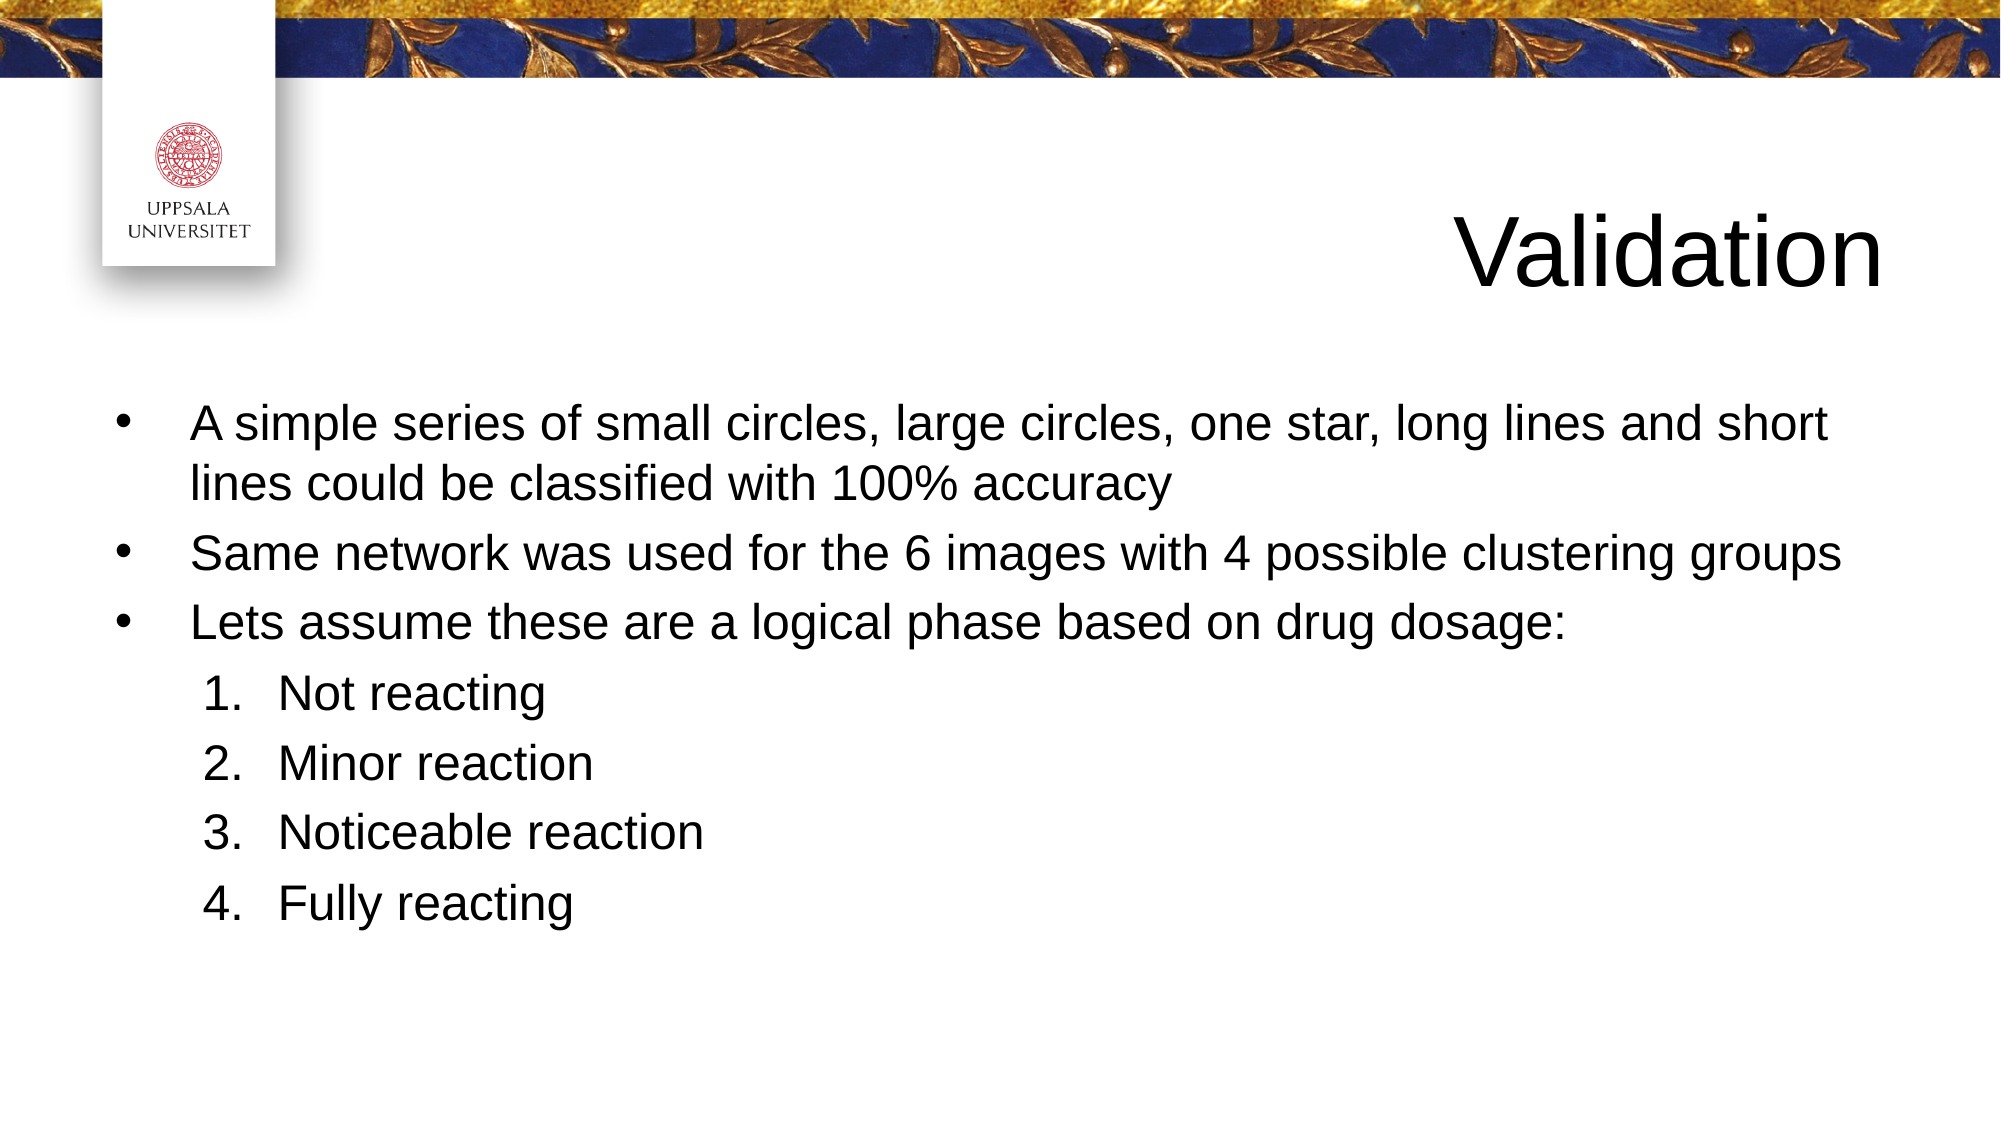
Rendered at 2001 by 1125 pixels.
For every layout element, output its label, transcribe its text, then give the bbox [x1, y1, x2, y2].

picture [0, 0, 102, 78]
title Validation [433, 153, 1901, 341]
picture [276, 0, 2001, 78]
list A simple series of small circles, large circles, one star, long lines and short lines could be classified with 100% accuracy Same network was used for the 6 images with 4 possible clustering groups Lets assume these are a logical phase based on drug dosage: Not reacting Minor reaction Noticeable reaction Fully reacting [100, 382, 1901, 1051]
